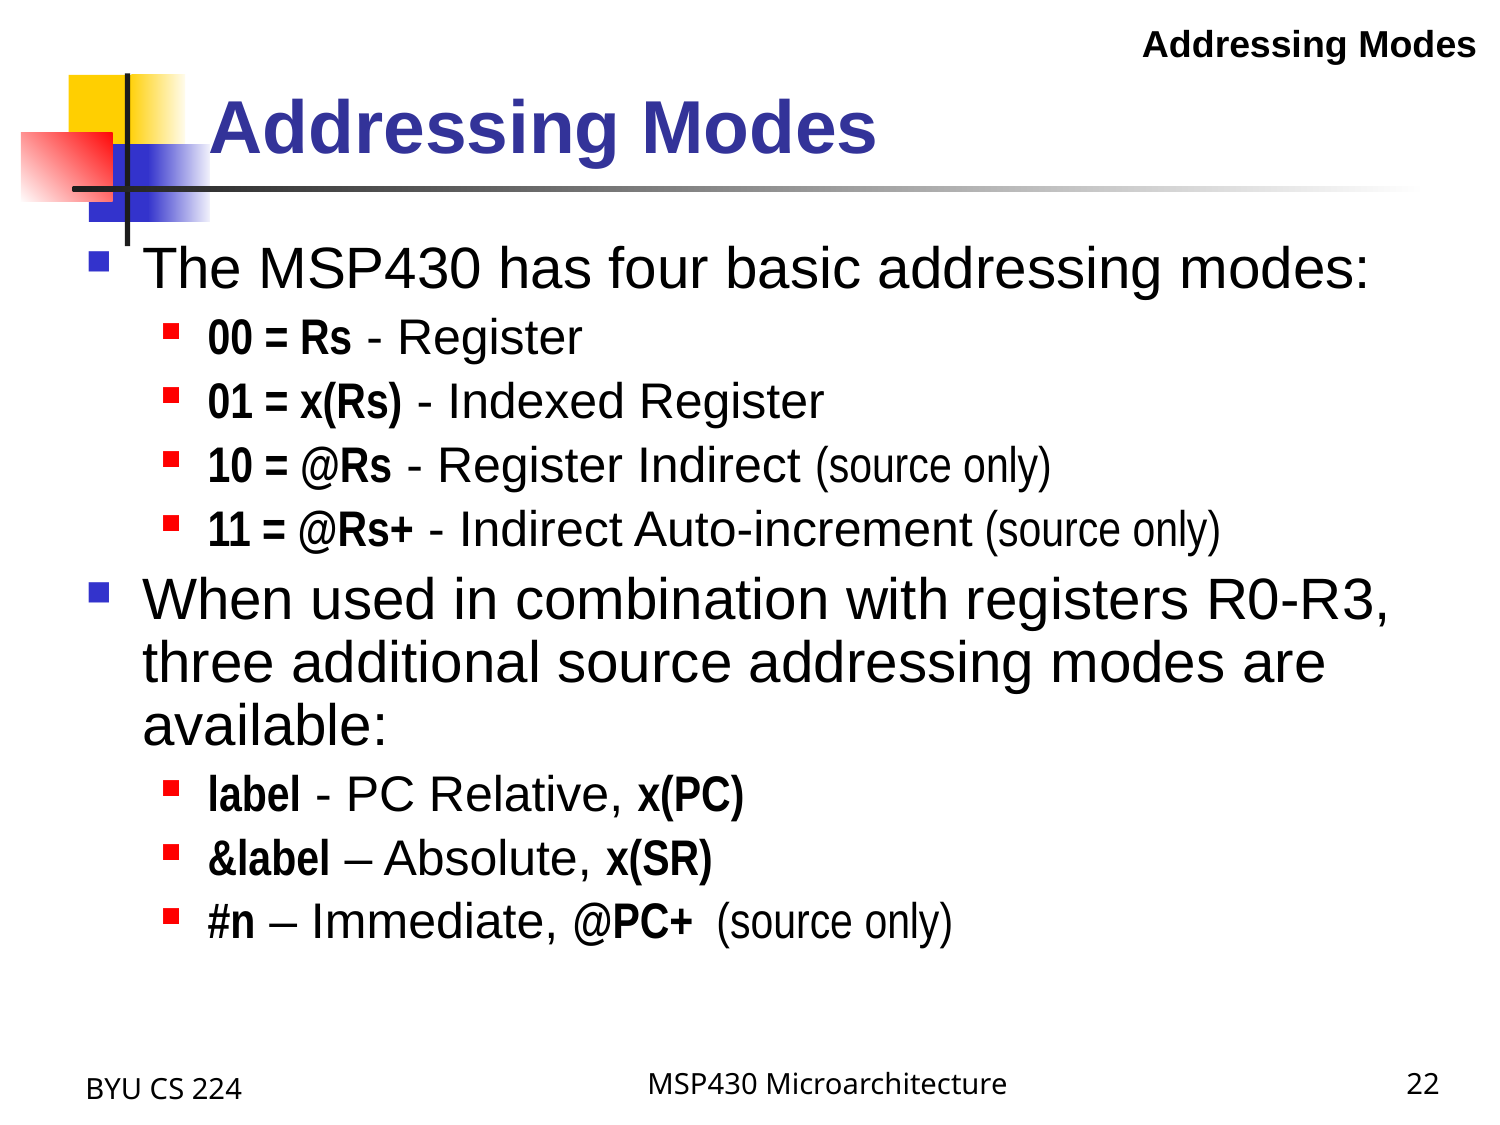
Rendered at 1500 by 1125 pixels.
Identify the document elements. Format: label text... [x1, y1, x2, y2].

slide_number BYU CS 224 [70, 1075, 415, 1113]
title Addressing Modes [193, 34, 1472, 177]
list The MSP430 has four basic addressing modes: 00 = Rs - Register 01 = x(Rs) - Indexed Register 10 = @Rs - Register Indirect (source only) 11 = @Rs+ - Indirect Auto-increment (source only) When used in combination with registers R0-R3, three additional source addressing modes are available: label - PC Relative, x(PC) &label – Absolute, x(SR) #n – Immediate, @PC+ (source only) [70, 230, 1411, 1075]
footer MSP430 Microarchitecture [430, 1075, 1225, 1113]
text_box Addressing Modes [888, 12, 1493, 73]
slide_number 22 [1329, 1034, 1455, 1113]
